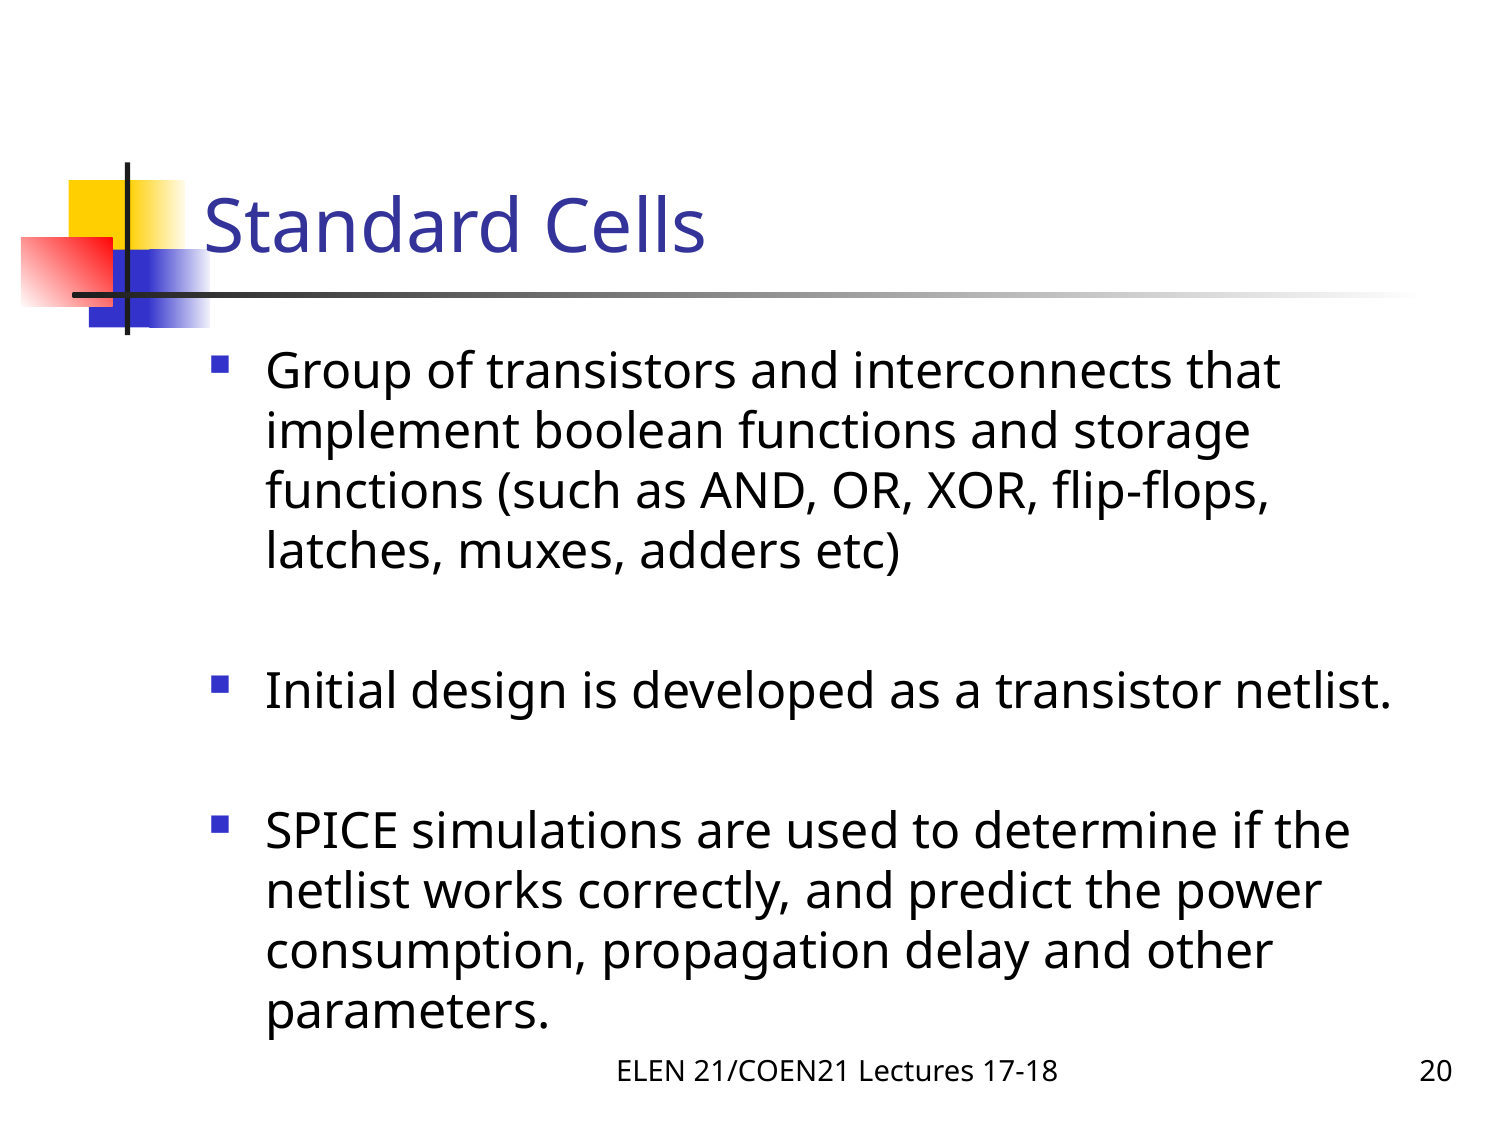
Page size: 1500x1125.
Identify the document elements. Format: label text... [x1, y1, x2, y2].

list Group of transistors and interconnects that implement boolean functions and storage functions (such as AND, OR, XOR, flip-flops, latches, muxes, adders etc) Initial design is developed as a transistor netlist. SPICE simulations are used to determine if the netlist works correctly, and predict the power consumption, propagation delay and other parameters. [193, 330, 1470, 1007]
slide_number 20 [1154, 1023, 1468, 1100]
footer ELEN 21/COEN21 Lectures 17-18 [599, 1023, 1076, 1100]
title Standard Cells [188, 34, 1468, 276]
